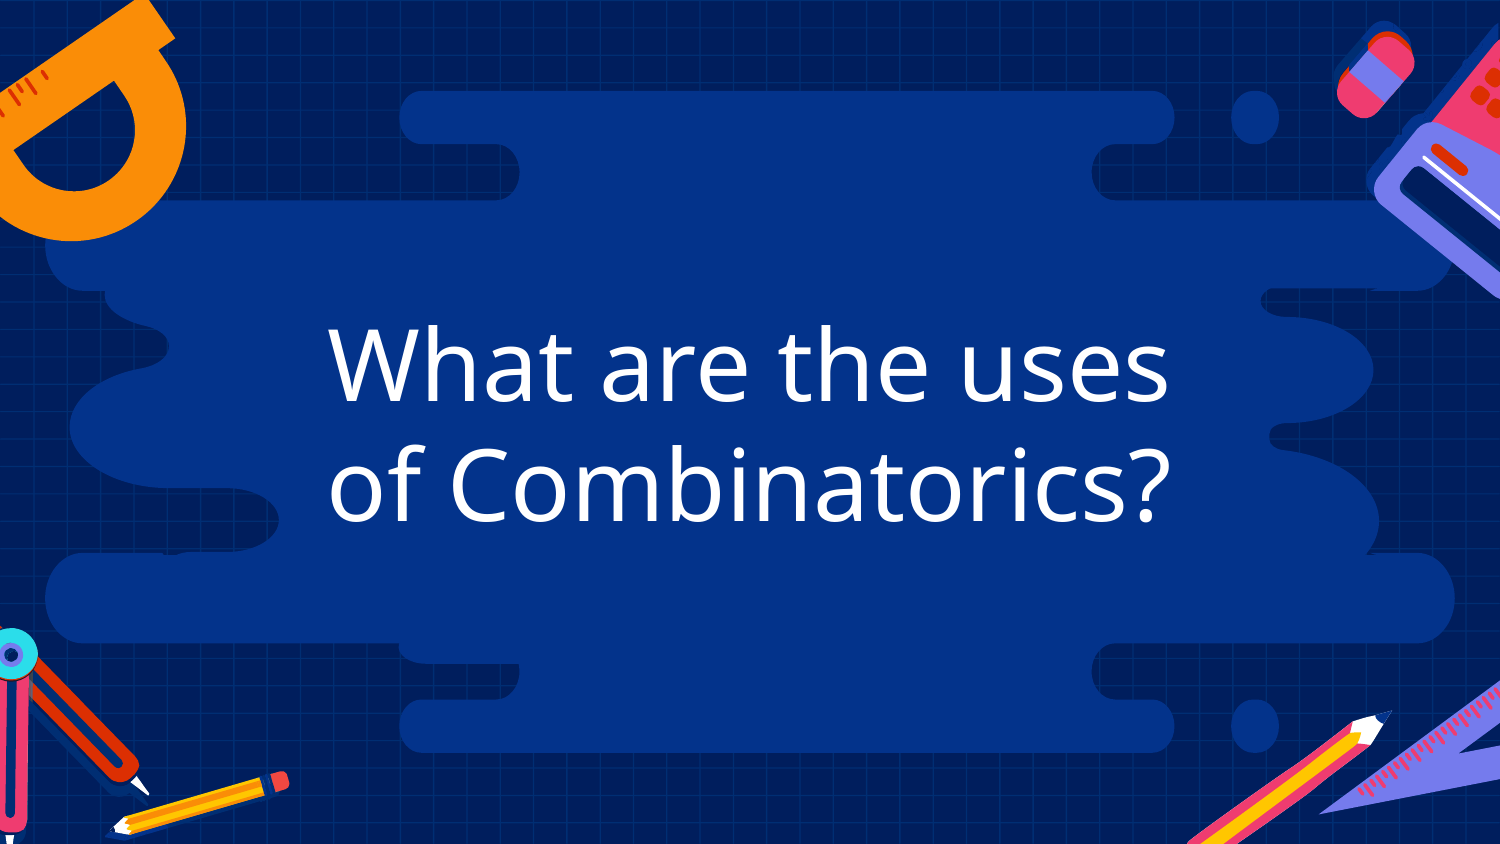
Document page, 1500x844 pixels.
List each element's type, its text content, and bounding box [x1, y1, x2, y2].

title What are the uses of Combinatorics? [255, 277, 1245, 567]
